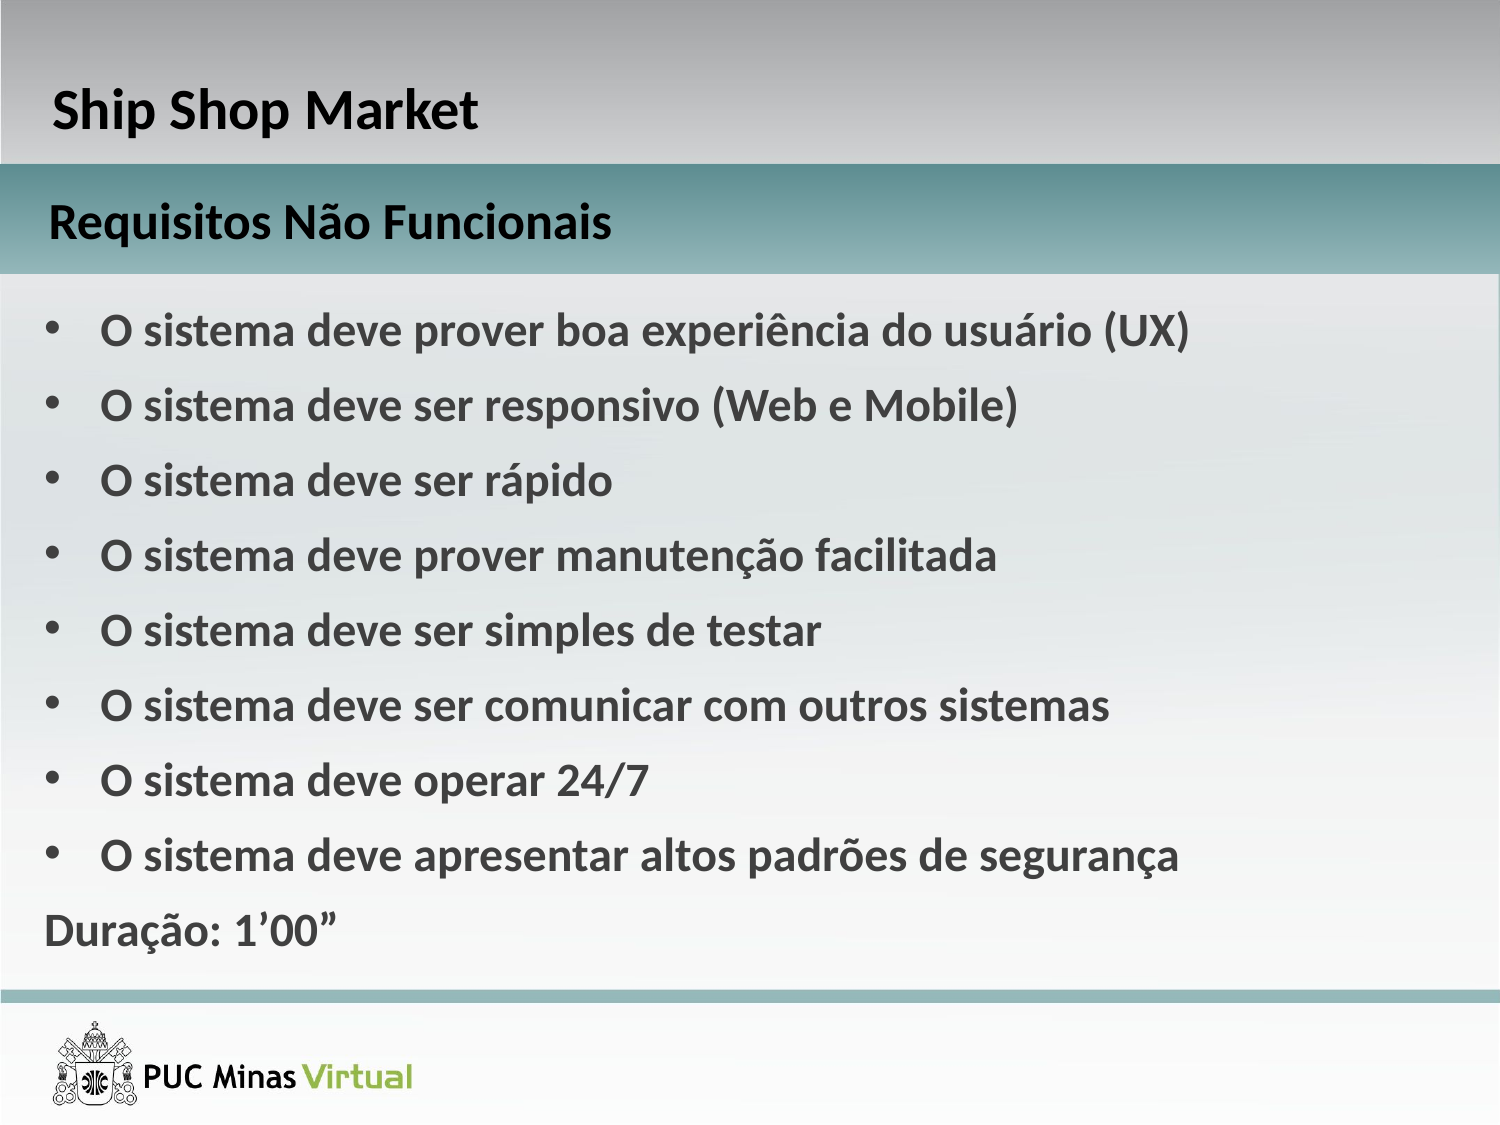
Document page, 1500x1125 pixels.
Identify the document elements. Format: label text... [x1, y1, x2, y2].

text_box Ship Shop Market [37, 75, 1486, 149]
text_box Requisitos Não Funcionais [33, 180, 1467, 258]
picture [0, 0, 1500, 162]
text_box [0, 162, 1500, 275]
picture [0, 275, 1500, 1125]
text_box O sistema deve prover boa experiência do usuário (UX) O sistema deve ser responsivo (Web e Mobile) O sistema deve ser rápido O sistema deve prover manutenção facilitada O sistema deve ser simples de testar O sistema deve ser comunicar com outros sistemas O sistema deve operar 24/7 O sistema deve apresentar altos padrões de segurança Duração: 1’00” [29, 290, 1478, 967]
